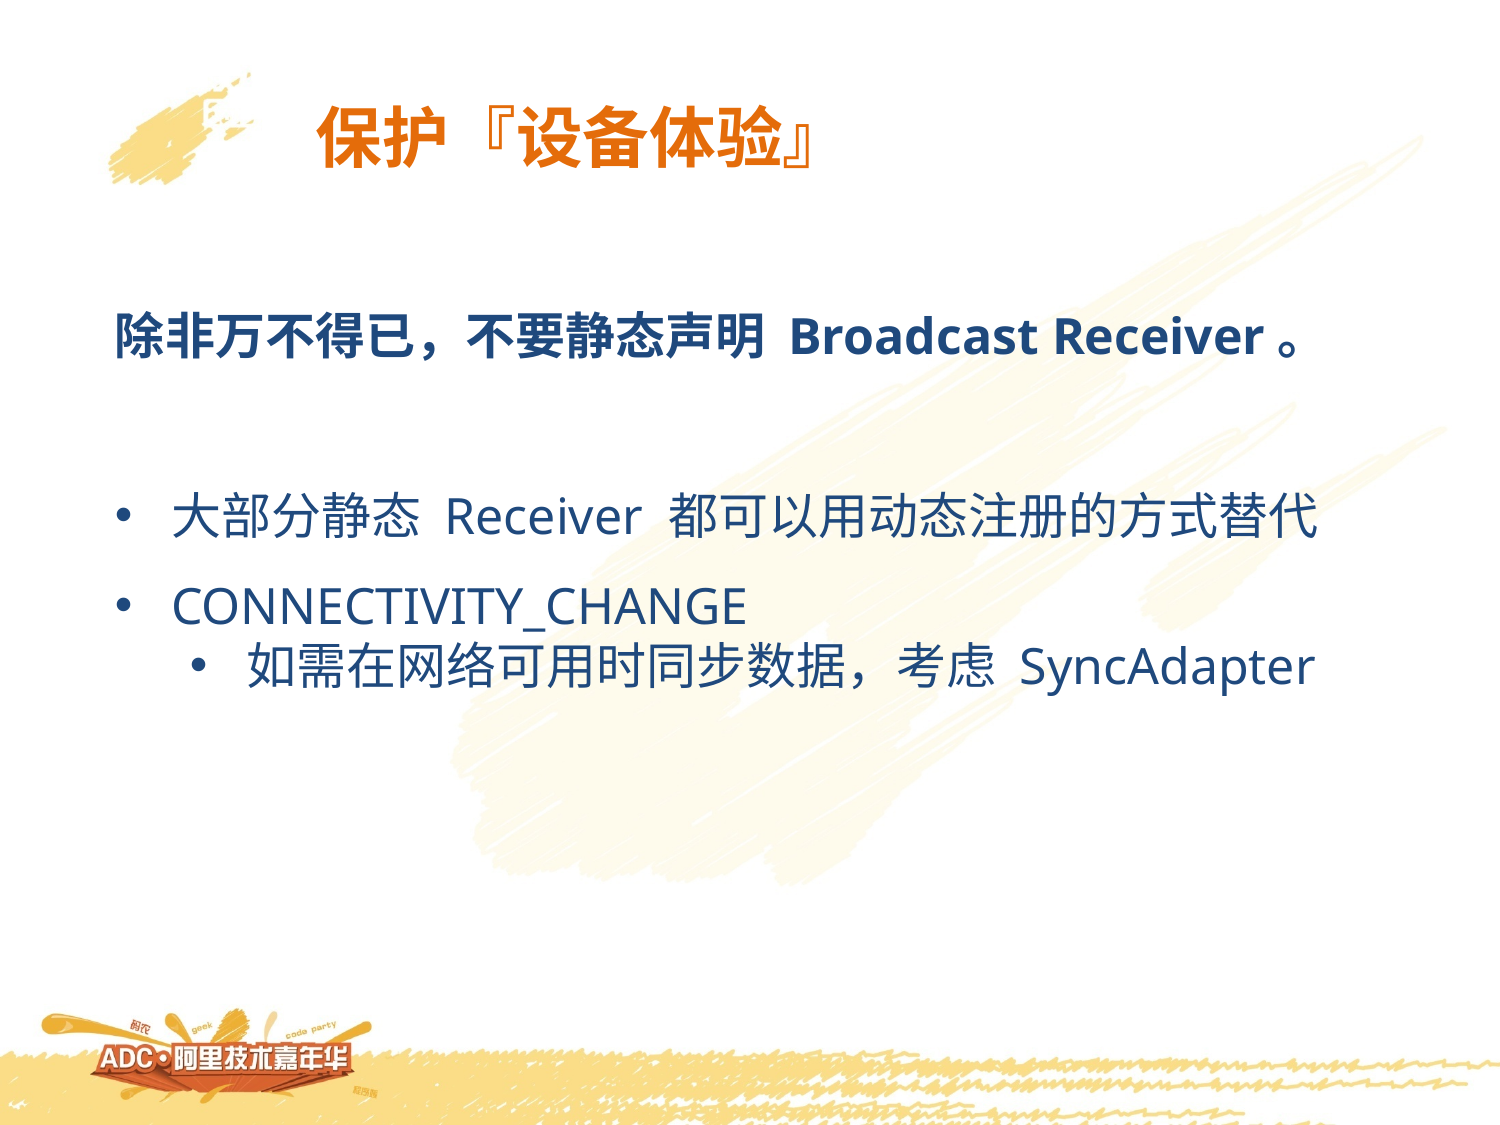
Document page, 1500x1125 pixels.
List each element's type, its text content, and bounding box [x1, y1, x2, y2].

picture [0, 0, 1500, 1125]
text_box 保护『设备体验』 [301, 88, 1365, 184]
text_box 除非万不得已，不要静态声明 Broadcast Receiver。 大部分静态 Receiver 都可以用动态注册的方式替代 CONNECTIVITY_CHANGE 如需在网络可用时同步数据，考虑 SyncAdapter [100, 267, 1365, 702]
